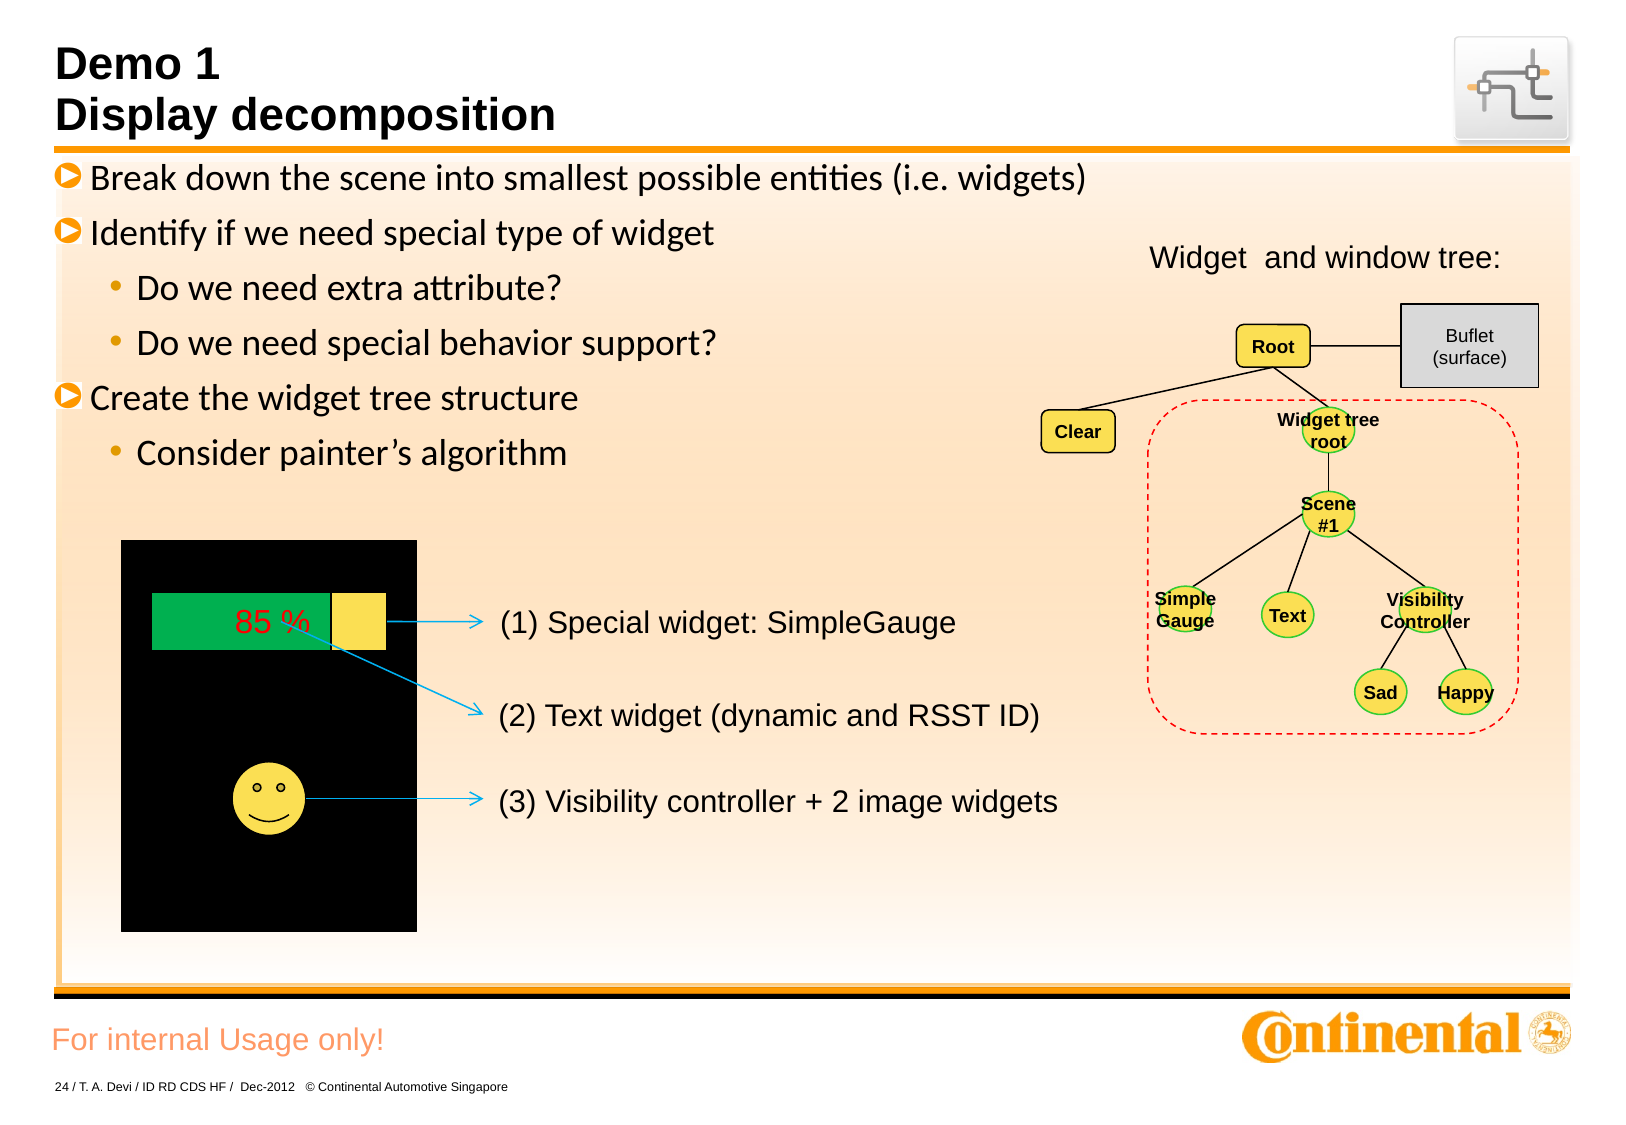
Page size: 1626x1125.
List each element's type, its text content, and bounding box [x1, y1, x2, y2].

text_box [1041, 303, 1539, 735]
picture [54, 987, 1570, 999]
picture [54, 162, 82, 189]
picture [1242, 1010, 1571, 1063]
slide_number 24 / T. A. Devi / ID RD CDS HF / Dec-2012 © Continental Automotive Singapore [54, 1070, 570, 1094]
picture [54, 20, 1582, 159]
picture [54, 217, 82, 244]
picture [54, 382, 82, 409]
text_box (3) Visibility controller + 2 image widgets [483, 773, 1079, 826]
list Break down the scene into smallest possible entities (i.e. widgets) Identify if we need special type of widget Do we need extra attribute? Do we need special behavior support? Create the widget tree structure Consider painter’s algorithm [54, 163, 1571, 976]
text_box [118, 542, 472, 939]
text_box (2) Text widget (dynamic and RSST ID) [483, 687, 1042, 741]
text_box Widget and window tree: [1134, 230, 1517, 283]
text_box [280, 621, 484, 715]
title Demo 1 Display decomposition [54, 36, 1571, 141]
text_box (1) Special widget: SimpleGauge [485, 594, 973, 648]
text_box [121, 540, 417, 932]
